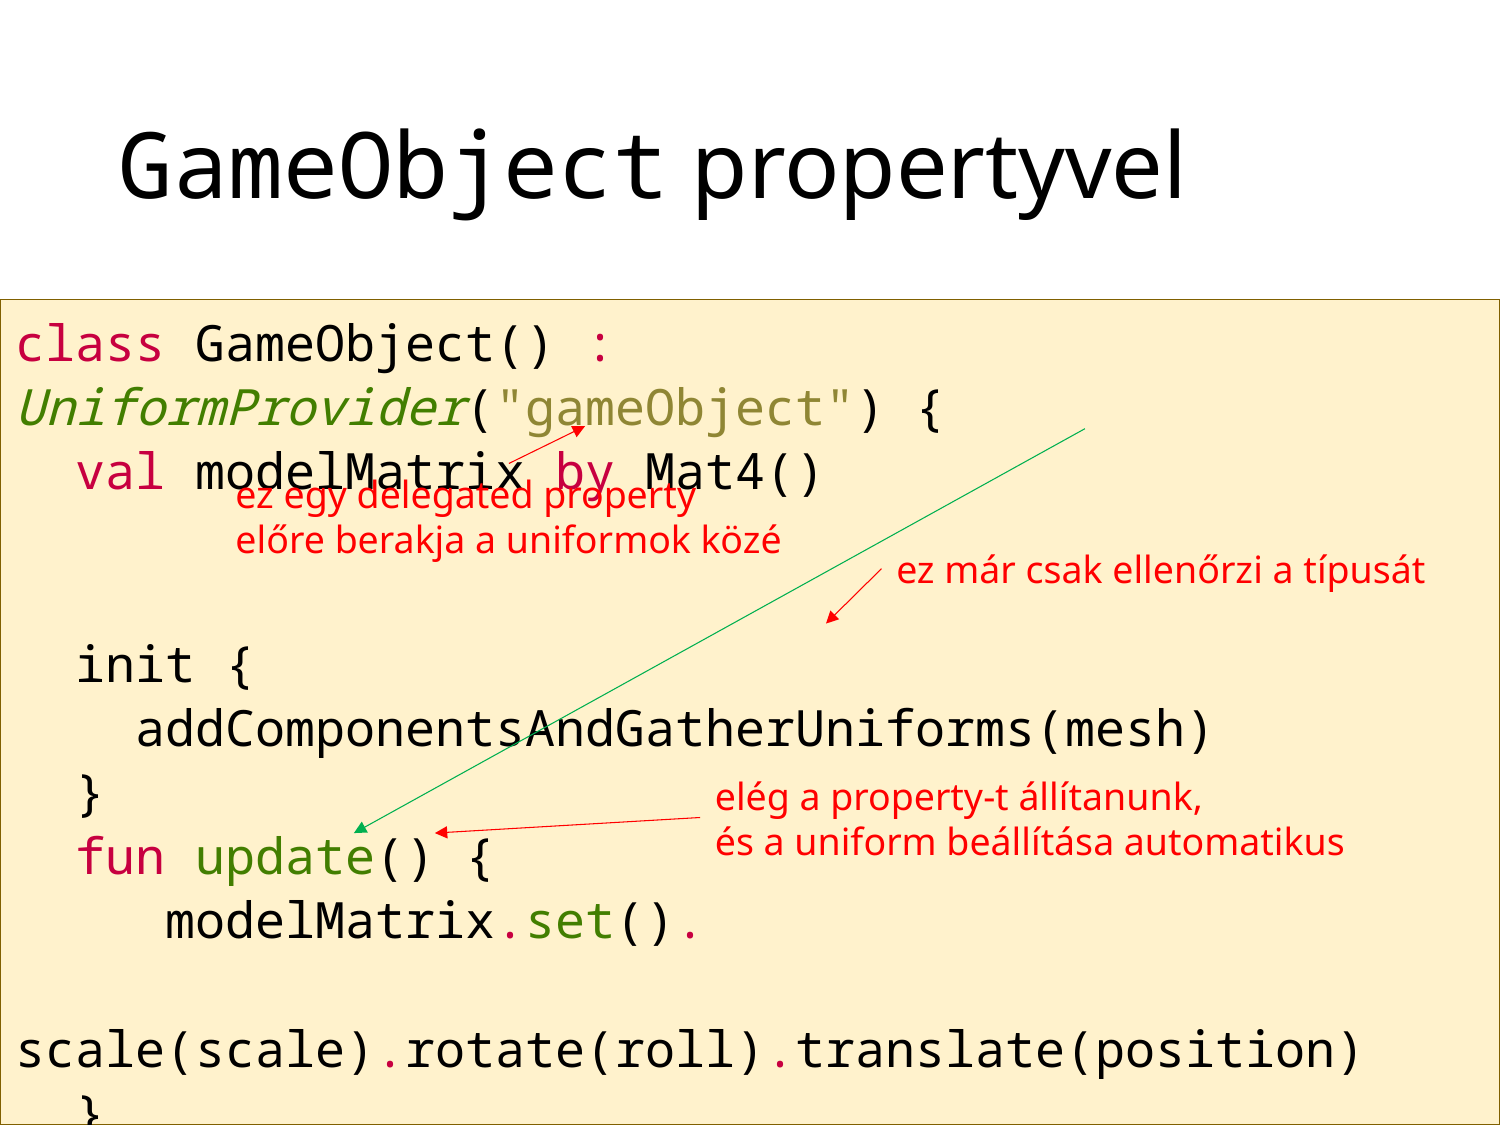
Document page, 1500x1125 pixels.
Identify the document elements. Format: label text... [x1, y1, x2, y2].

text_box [353, 428, 1085, 834]
list class GameObject() : UniformProvider("gameObject") { val modelMatrix by Mat4() init { addComponentsAndGatherUniforms(mesh) } fun update() { modelMatrix.set(). scale(scale).rotate(roll).translate(position) } } [0, 299, 1500, 1125]
text_box elég a property-t állítanunk, és a uniform beállítása automatikus [700, 765, 1361, 870]
text_box ez már csak ellenőrzi a típusát [1085, 538, 1441, 599]
title GameObject propertyvel [103, 59, 1397, 278]
text_box ez egy delegated property előre berakja a uniformok közé [220, 463, 353, 569]
